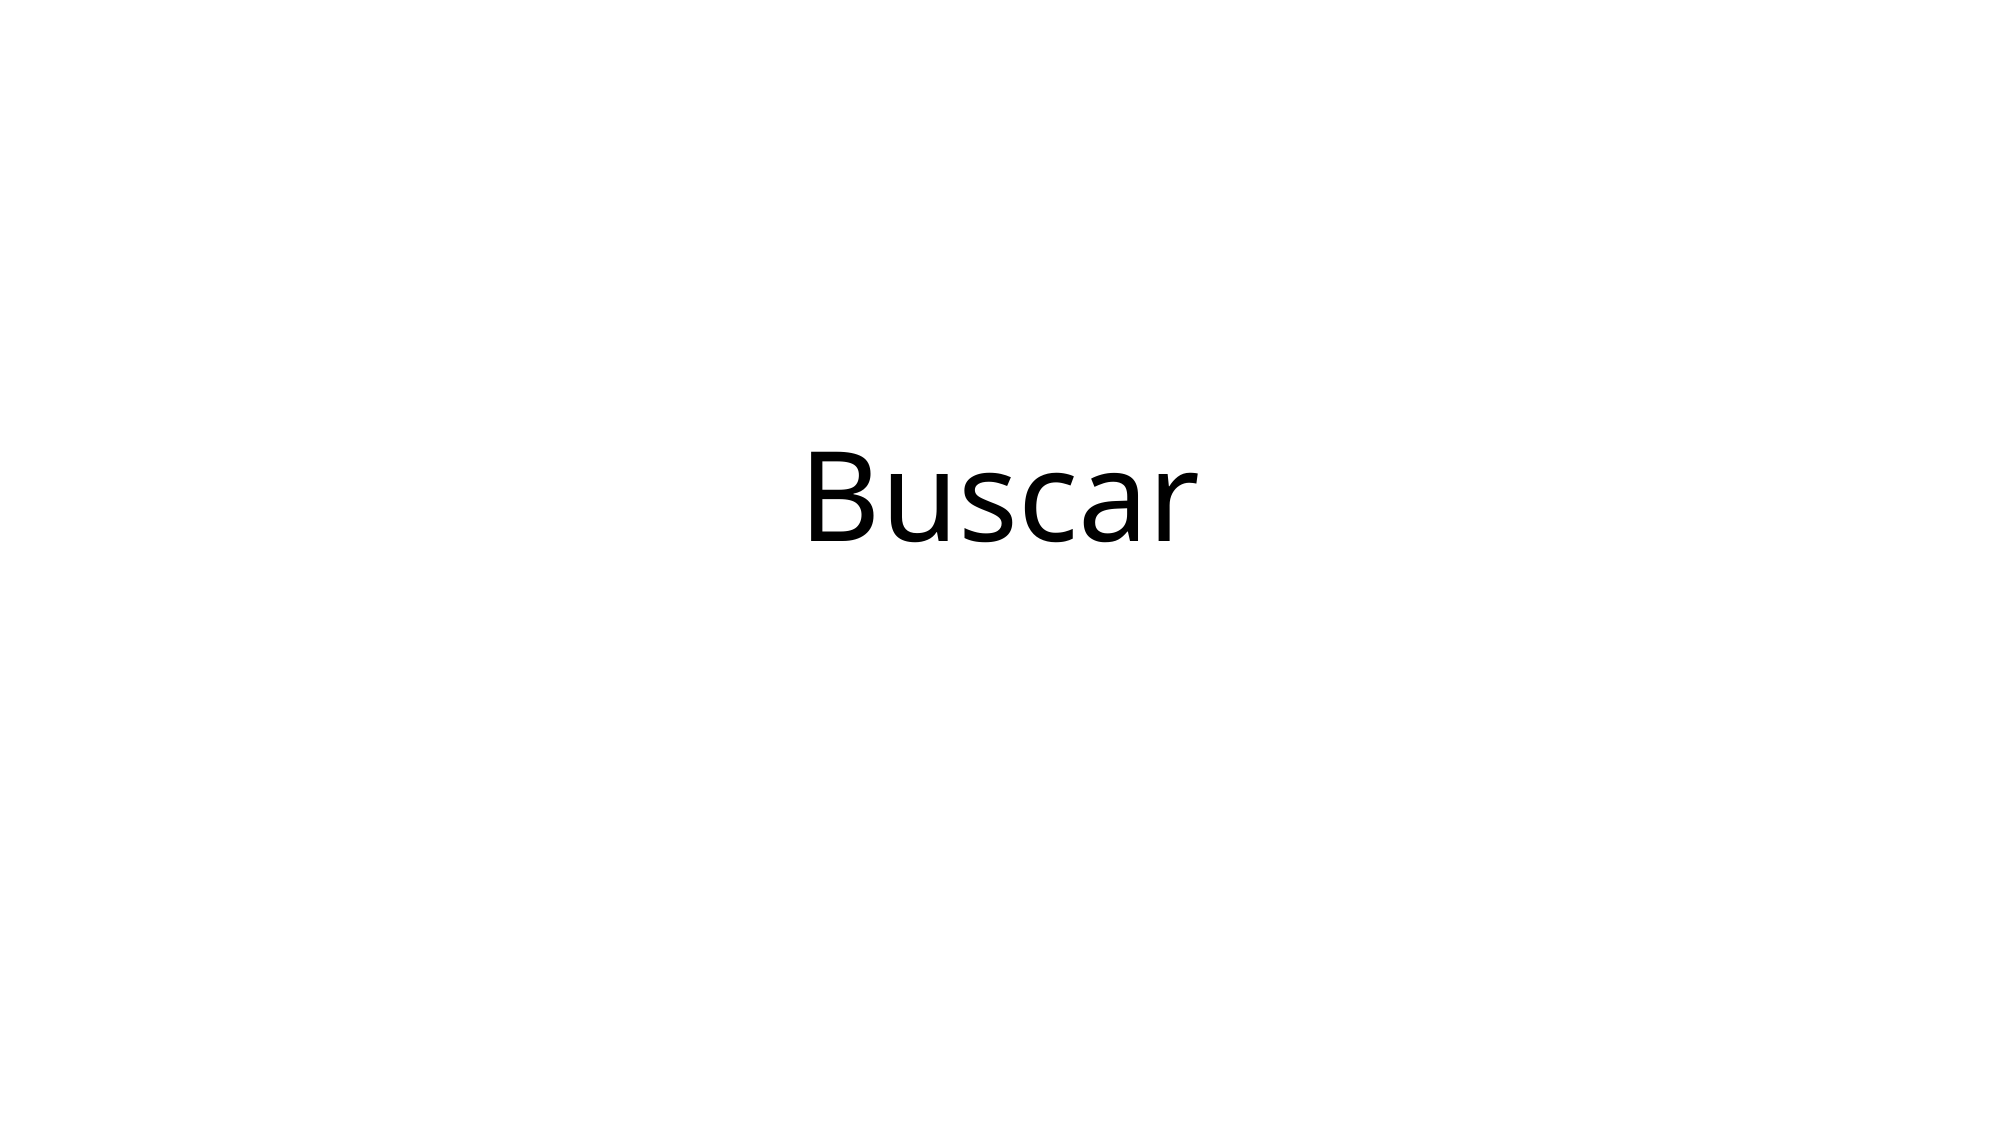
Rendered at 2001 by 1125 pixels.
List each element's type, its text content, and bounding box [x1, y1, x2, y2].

title Buscar [249, 184, 1750, 576]
